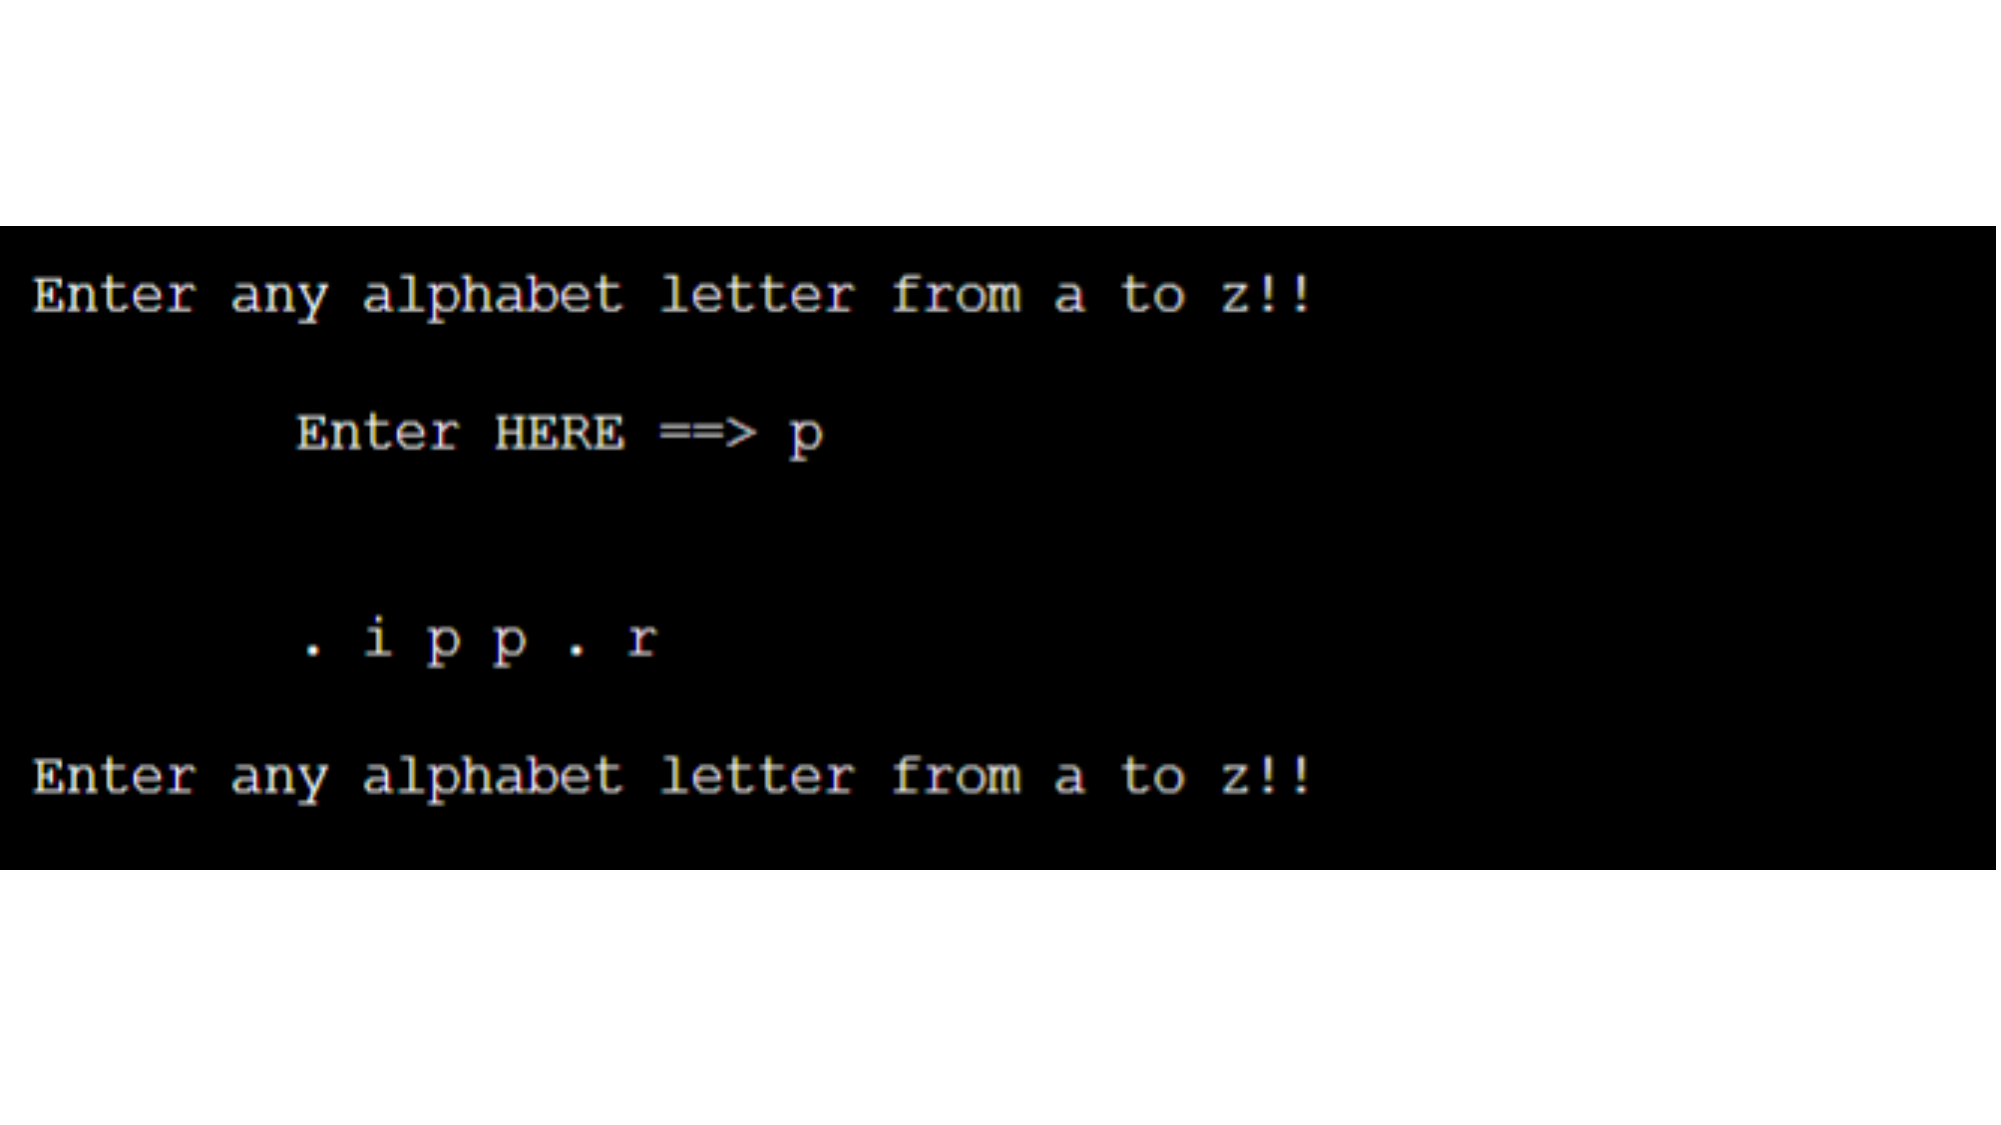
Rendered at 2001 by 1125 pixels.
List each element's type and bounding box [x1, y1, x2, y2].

list [0, 226, 1996, 870]
